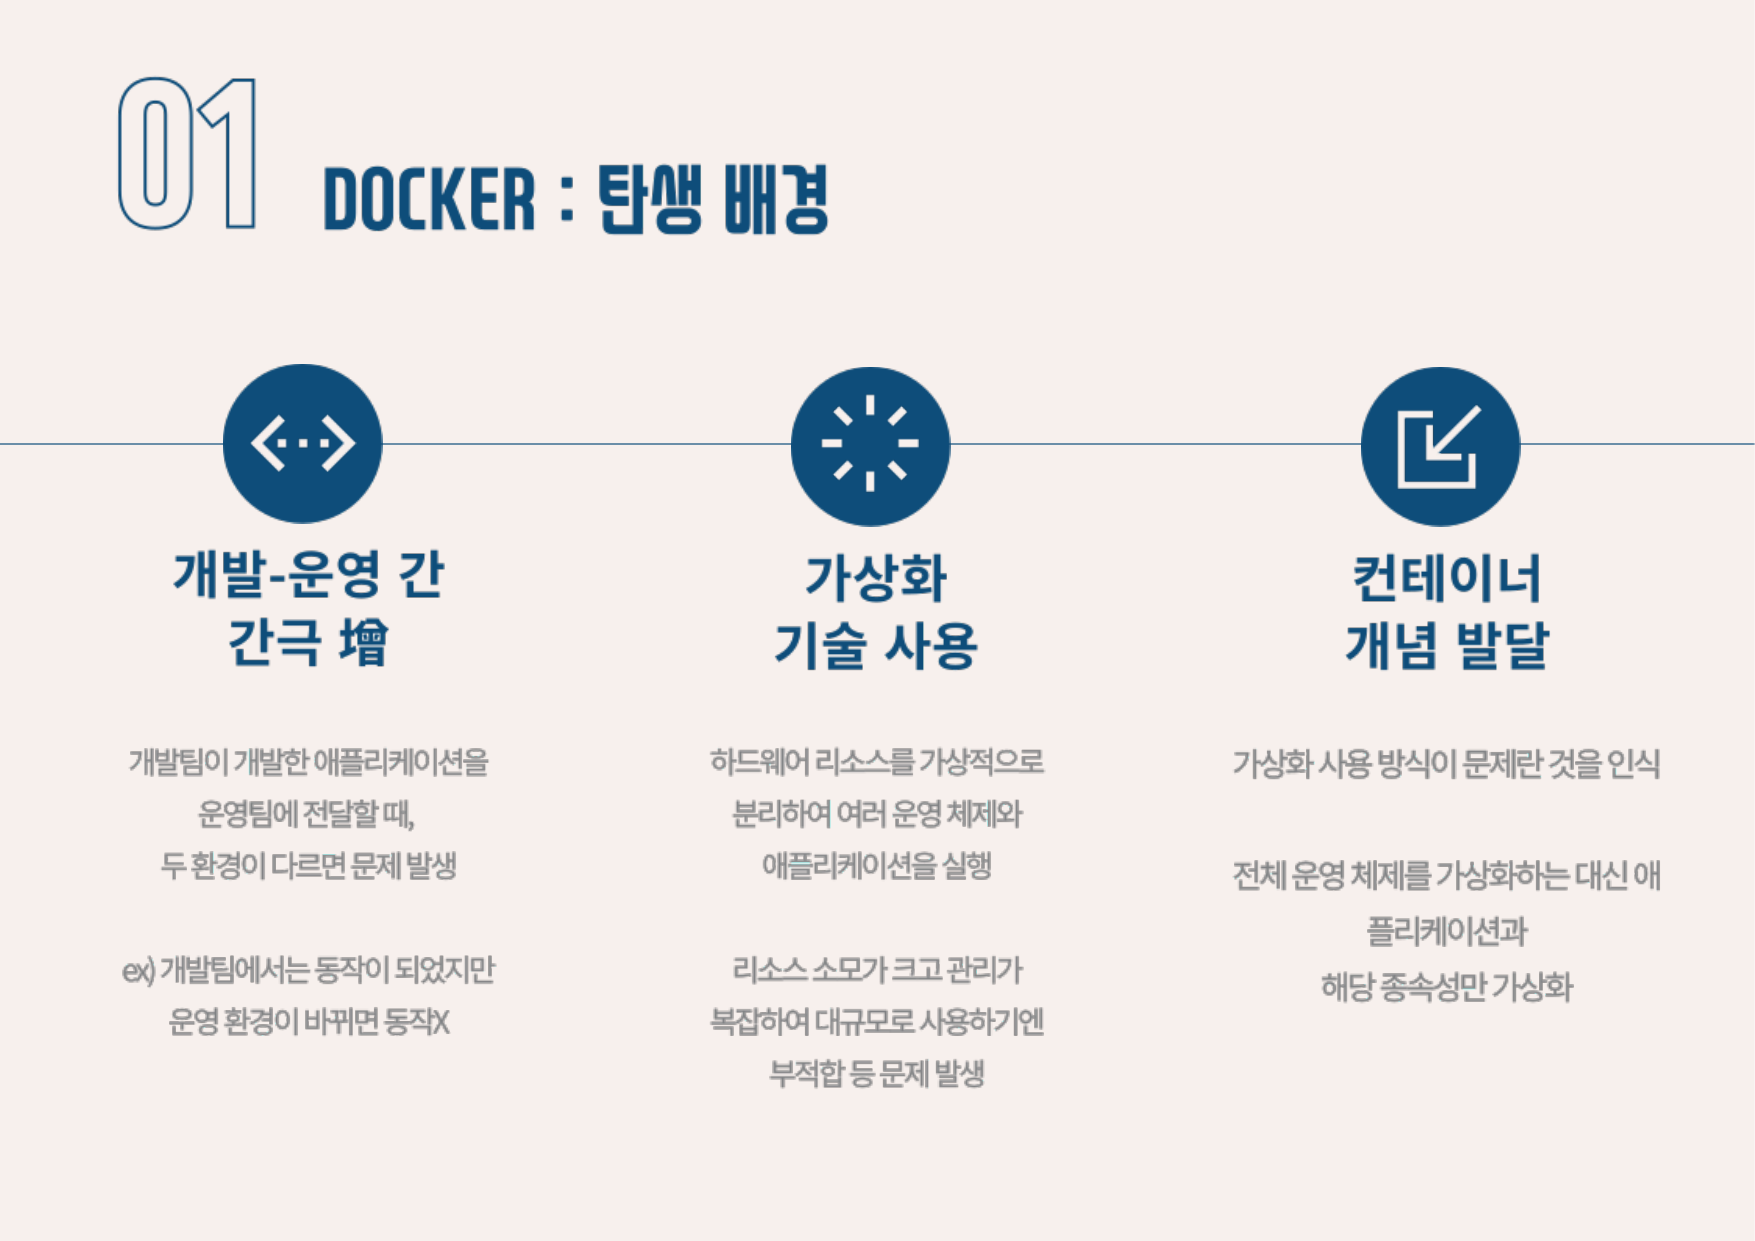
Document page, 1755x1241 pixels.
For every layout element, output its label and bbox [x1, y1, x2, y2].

picture [1219, 508, 1696, 1041]
text_box [790, 366, 951, 527]
picture [660, 508, 1084, 1126]
picture [0, 0, 918, 729]
text_box [1396, 402, 1486, 492]
picture [104, 730, 534, 1074]
text_box [820, 393, 922, 495]
text_box [1360, 366, 1521, 527]
